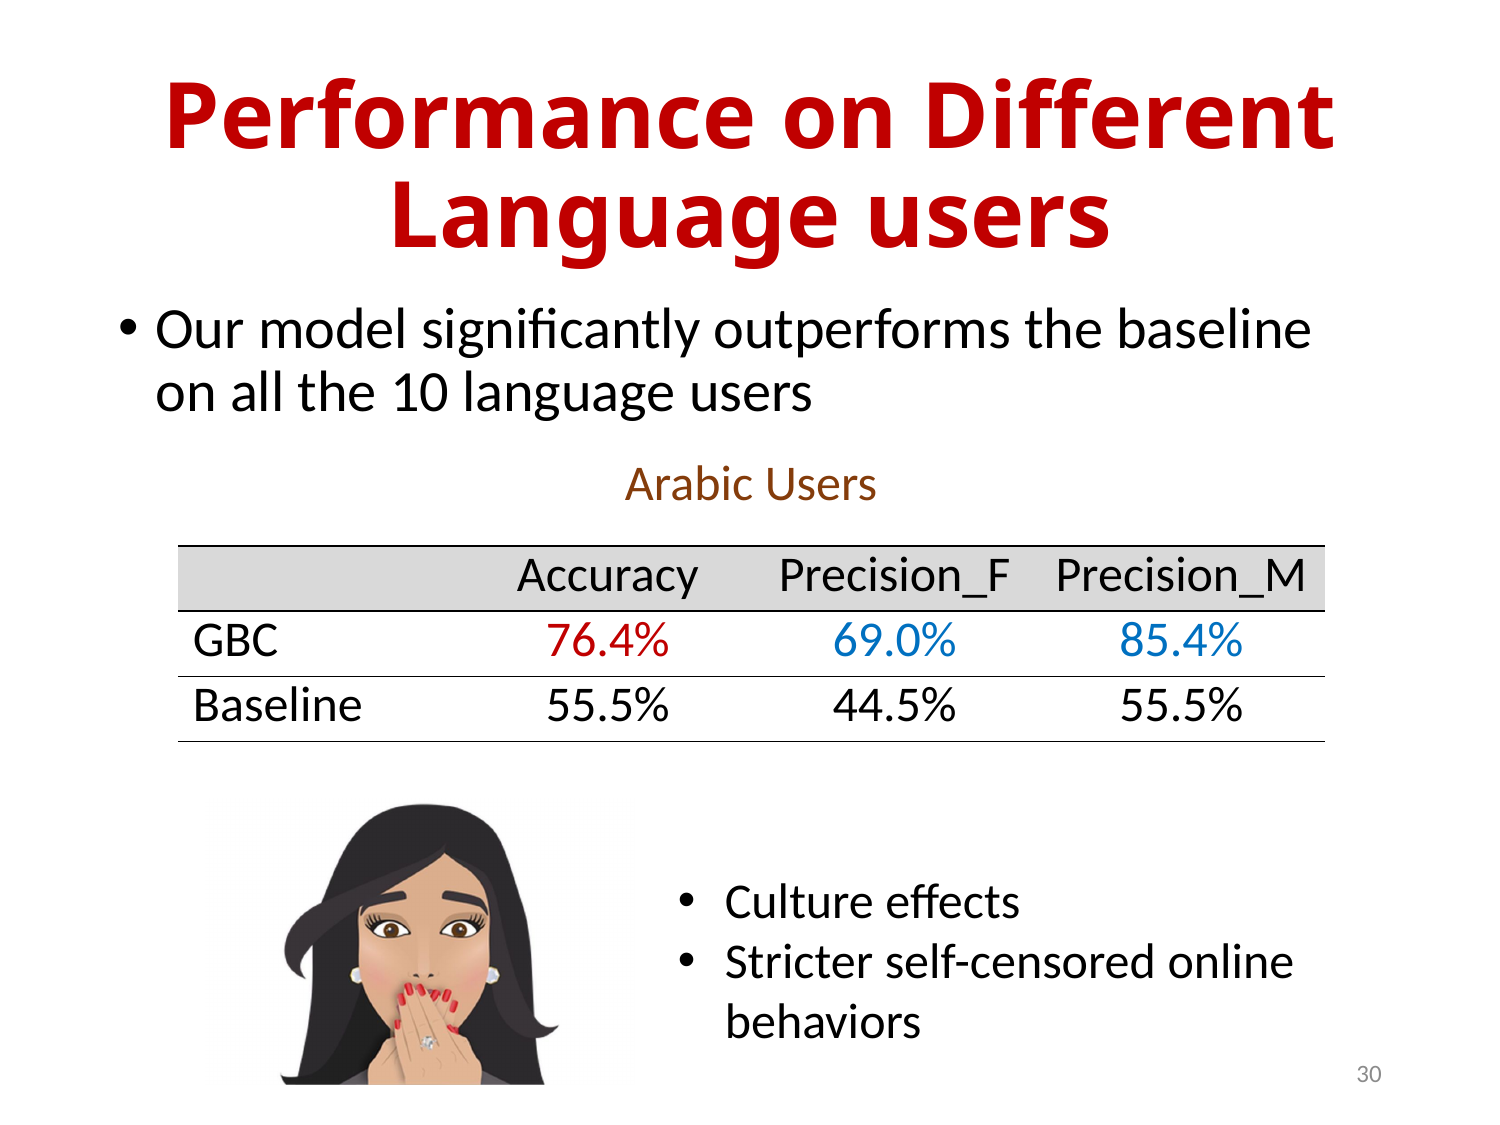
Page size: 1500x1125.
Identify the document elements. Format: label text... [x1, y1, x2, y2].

table_cell 69.0% [751, 612, 1038, 676]
title Performance on Different Language users [103, 59, 1397, 278]
table_header [178, 547, 465, 610]
slide_number 30 [1059, 1042, 1397, 1103]
table_header Accuracy [465, 547, 751, 610]
table_cell 55.5% [1038, 677, 1325, 741]
text_box Culture effects Stricter self-censored online behaviors [663, 861, 1369, 1057]
table_header Precision_F [751, 547, 1038, 610]
table_cell Baseline [178, 677, 465, 741]
text_box Arabic Users [610, 443, 893, 519]
table_cell 55.5% [465, 677, 751, 741]
table_header Precision_M [1038, 547, 1325, 610]
table_cell GBC [178, 612, 465, 676]
picture [205, 798, 635, 1085]
table_cell 85.4% [1038, 612, 1325, 676]
list Our model significantly outperforms the baseline on all the 10 language users [103, 290, 1397, 1103]
table_cell 76.4% [465, 612, 751, 676]
table_cell 44.5% [751, 677, 1038, 741]
